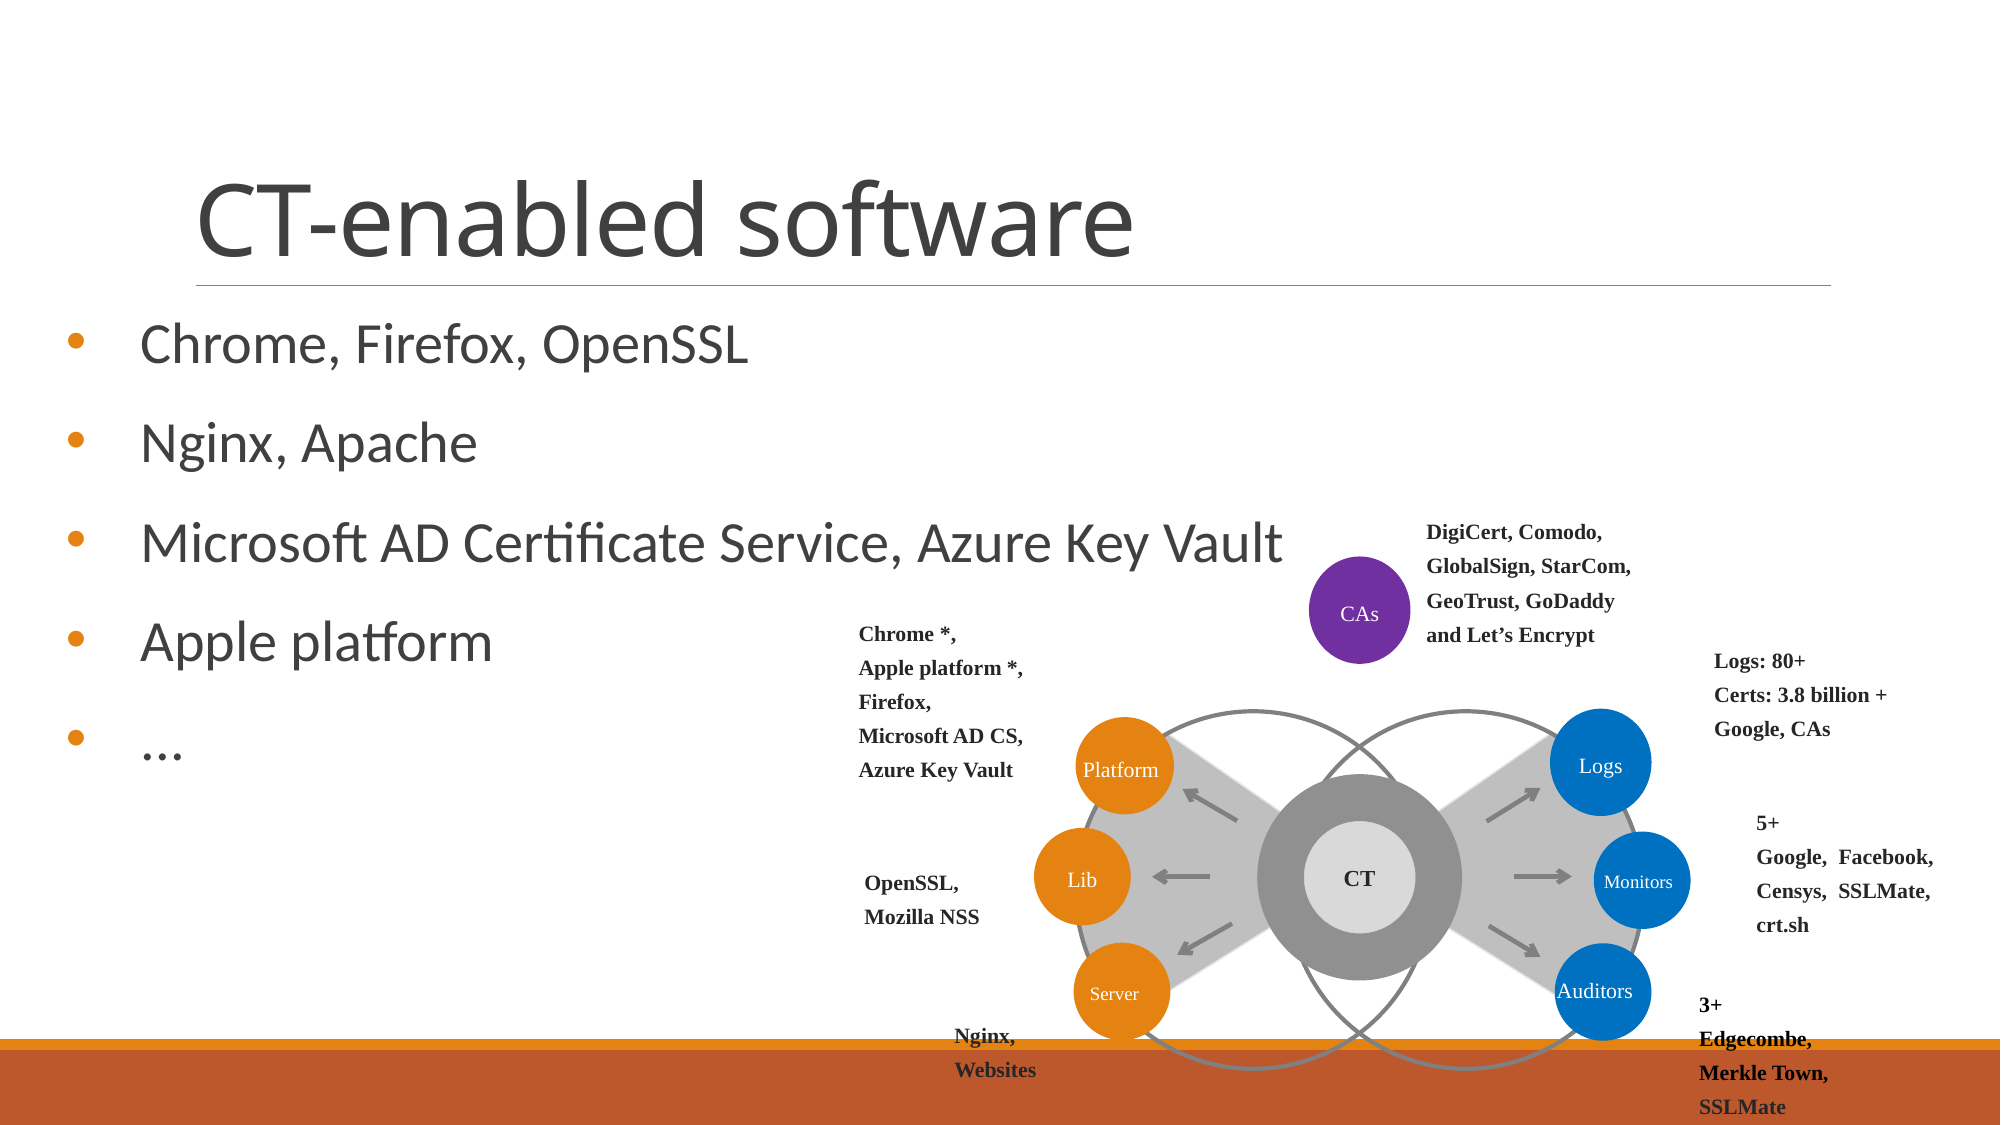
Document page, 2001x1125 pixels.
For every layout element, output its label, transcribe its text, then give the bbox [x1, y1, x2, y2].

title CT-enabled software [179, 46, 1831, 286]
list Chrome, Firefox, OpenSSL Nginx, Apache Microsoft AD Certificate Service, Azure Key Vault Apple platform ... [65, 297, 1716, 959]
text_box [847, 504, 1980, 1099]
